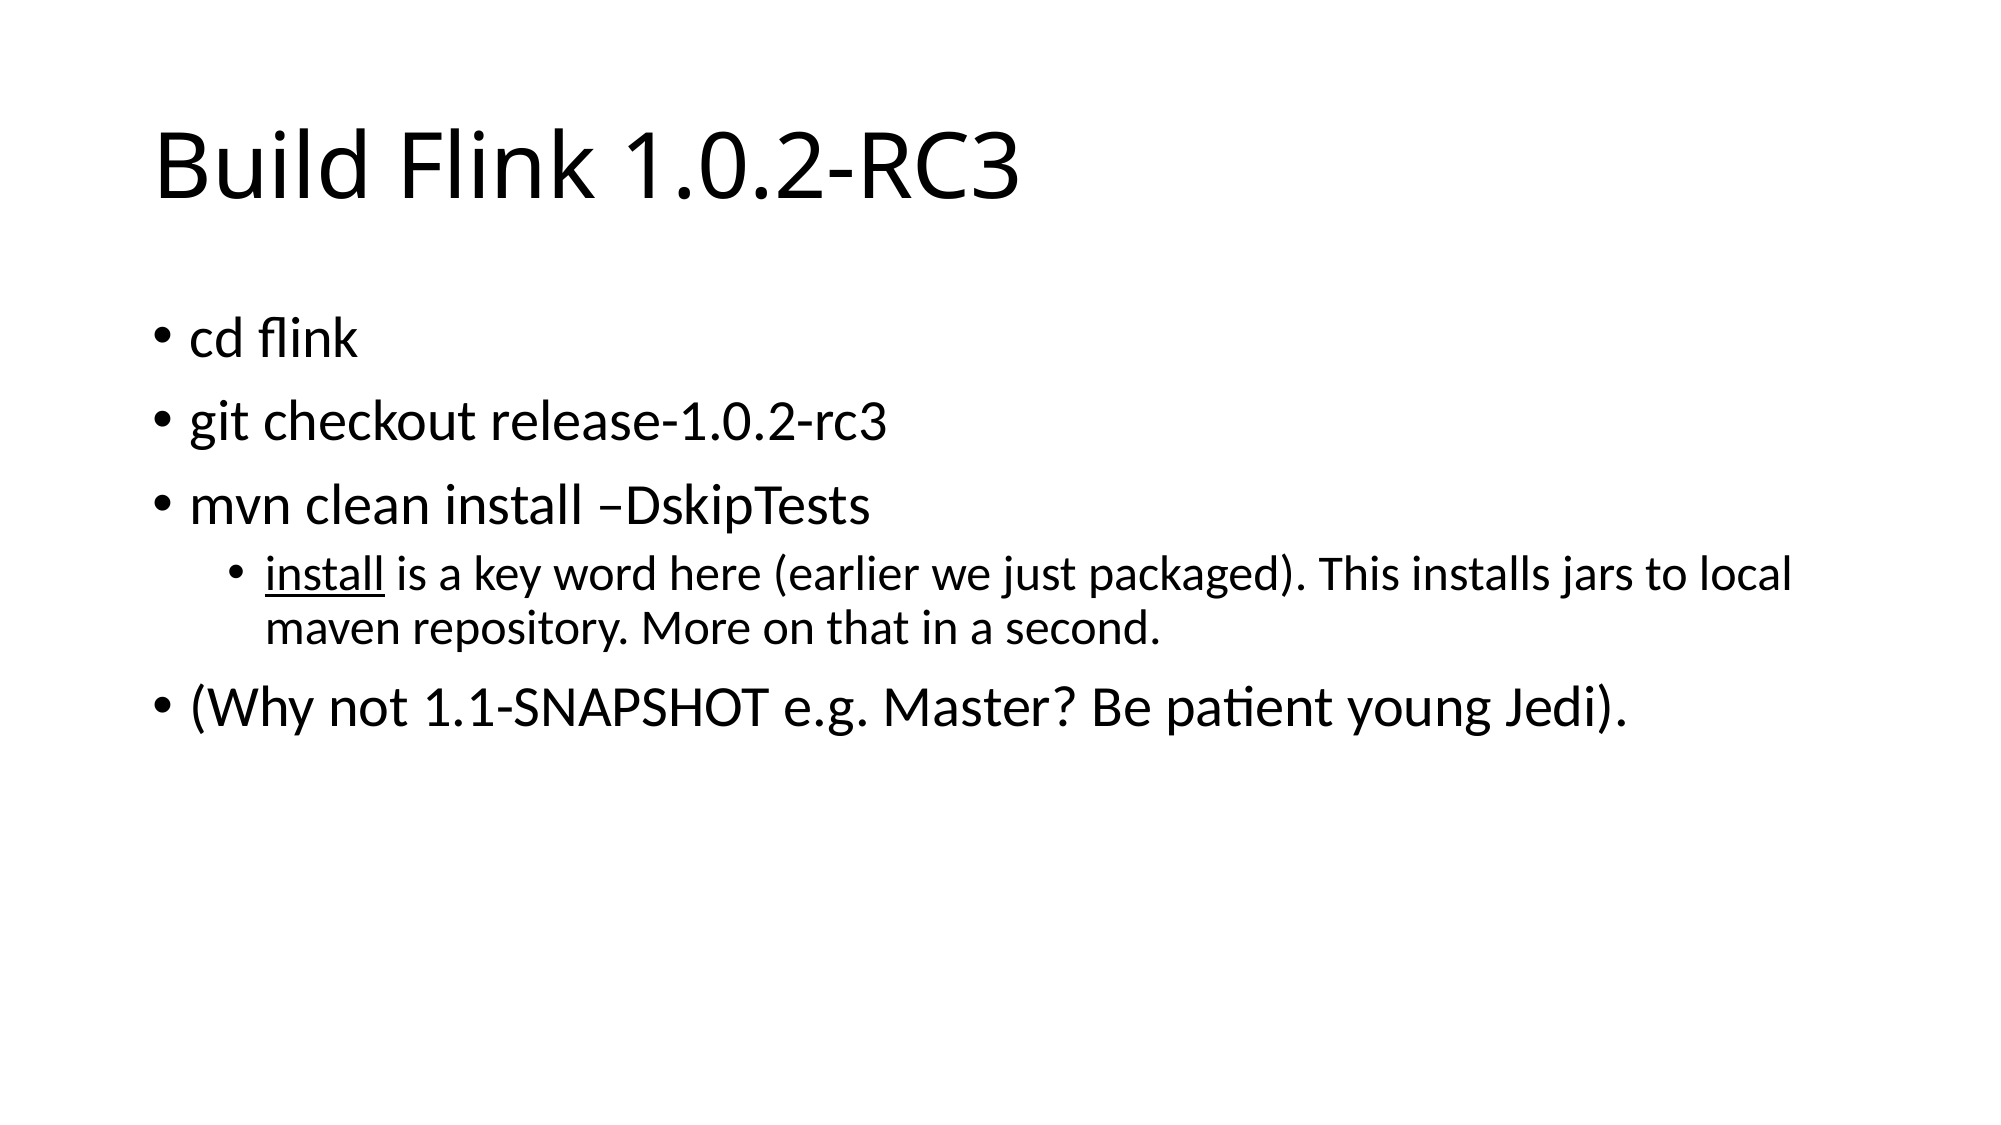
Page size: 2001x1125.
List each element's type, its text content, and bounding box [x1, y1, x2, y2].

list cd flink git checkout release-1.0.2-rc3 mvn clean install –DskipTests install is a key word here (earlier we just packaged). This installs jars to local maven repository. More on that in a second. (Why not 1.1-SNAPSHOT e.g. Master? Be patient young Jedi). [137, 299, 1863, 1014]
title Build Flink 1.0.2-RC3 [137, 59, 1863, 278]
